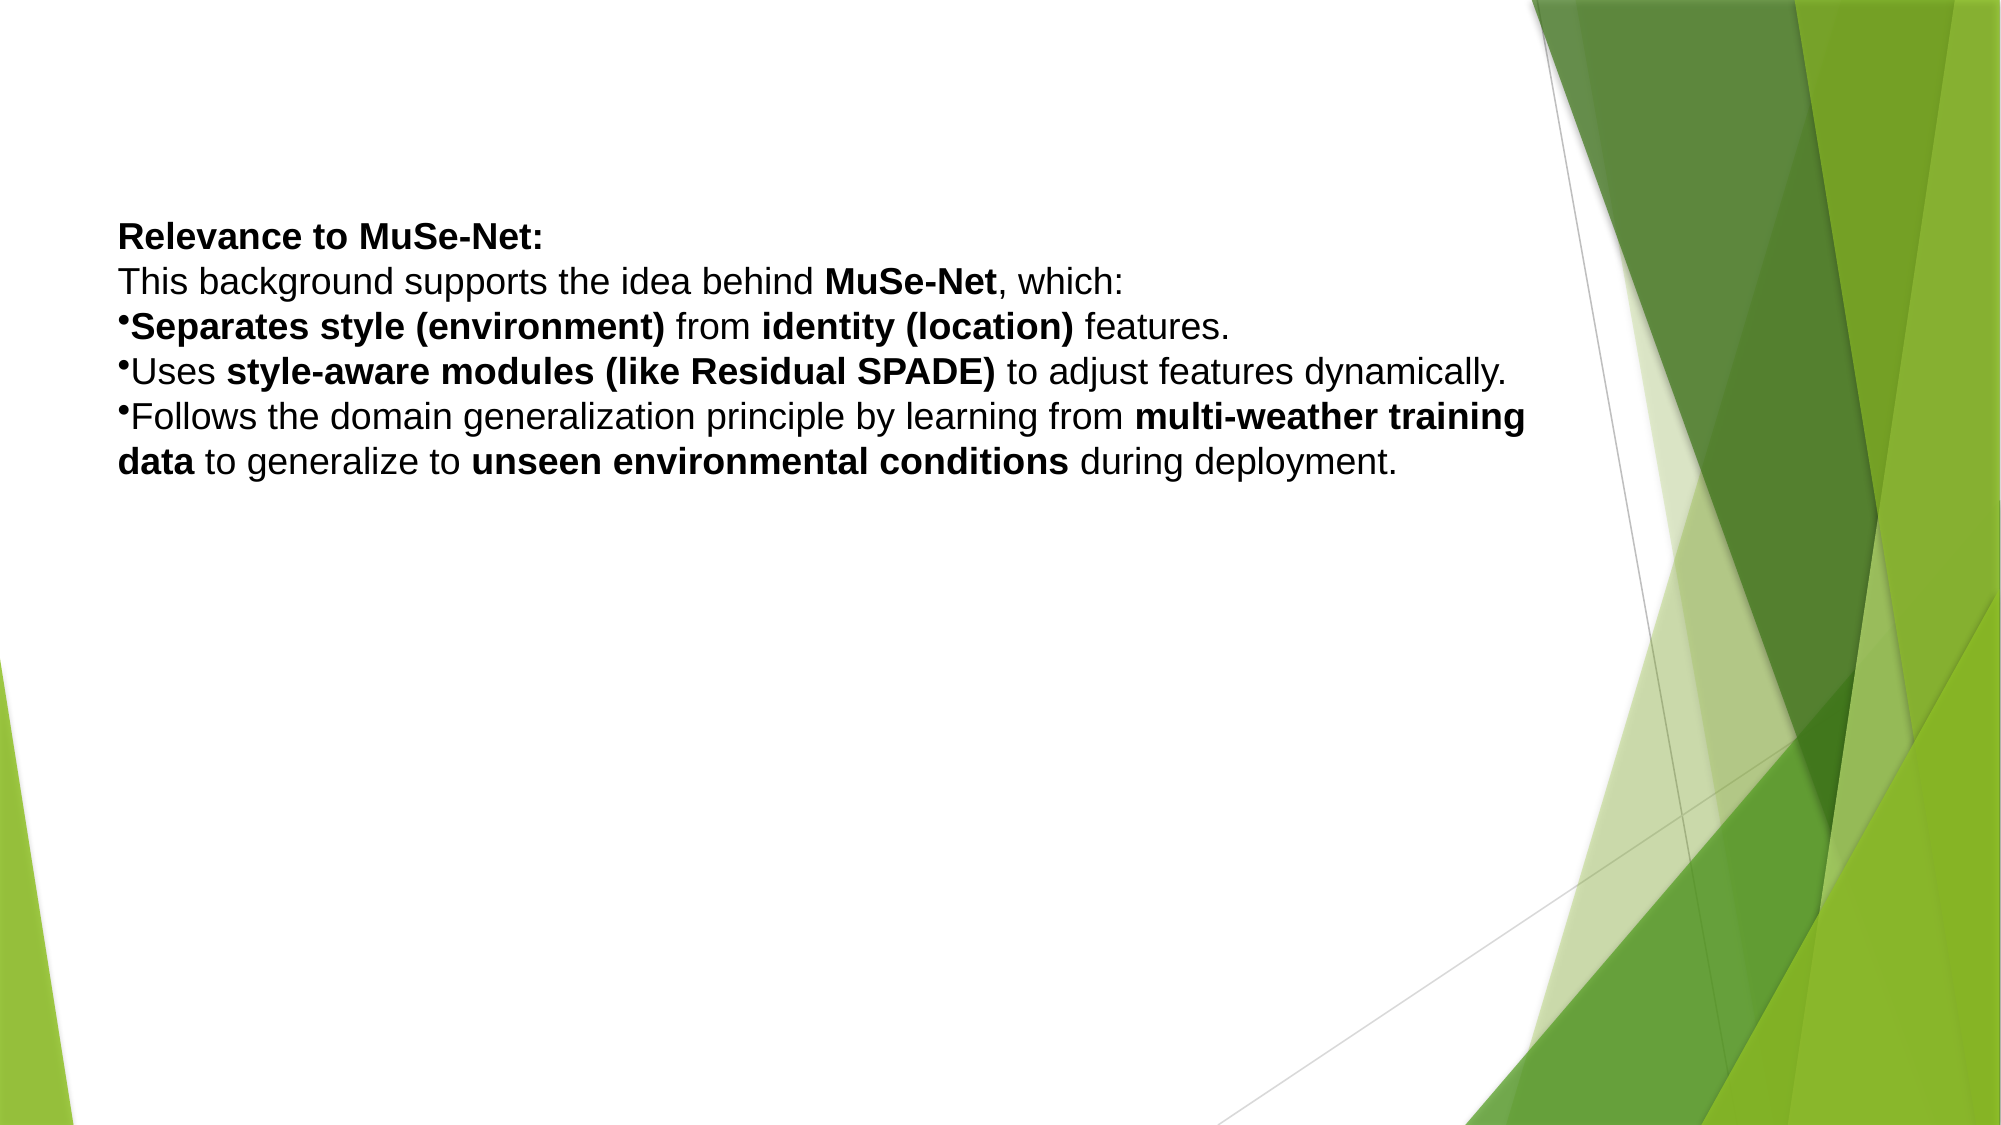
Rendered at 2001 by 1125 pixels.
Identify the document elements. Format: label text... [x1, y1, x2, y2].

text_box Relevance to MuSe-Net: This background supports the idea behind MuSe-Net, which: Separates style (environment) from identity (location) features. Uses style-aware modules (like Residual SPADE) to adjust features dynamically. Follows the domain generalization principle by learning from multi-weather training data to generalize to unseen environmental conditions during deployment. [102, 204, 1629, 535]
